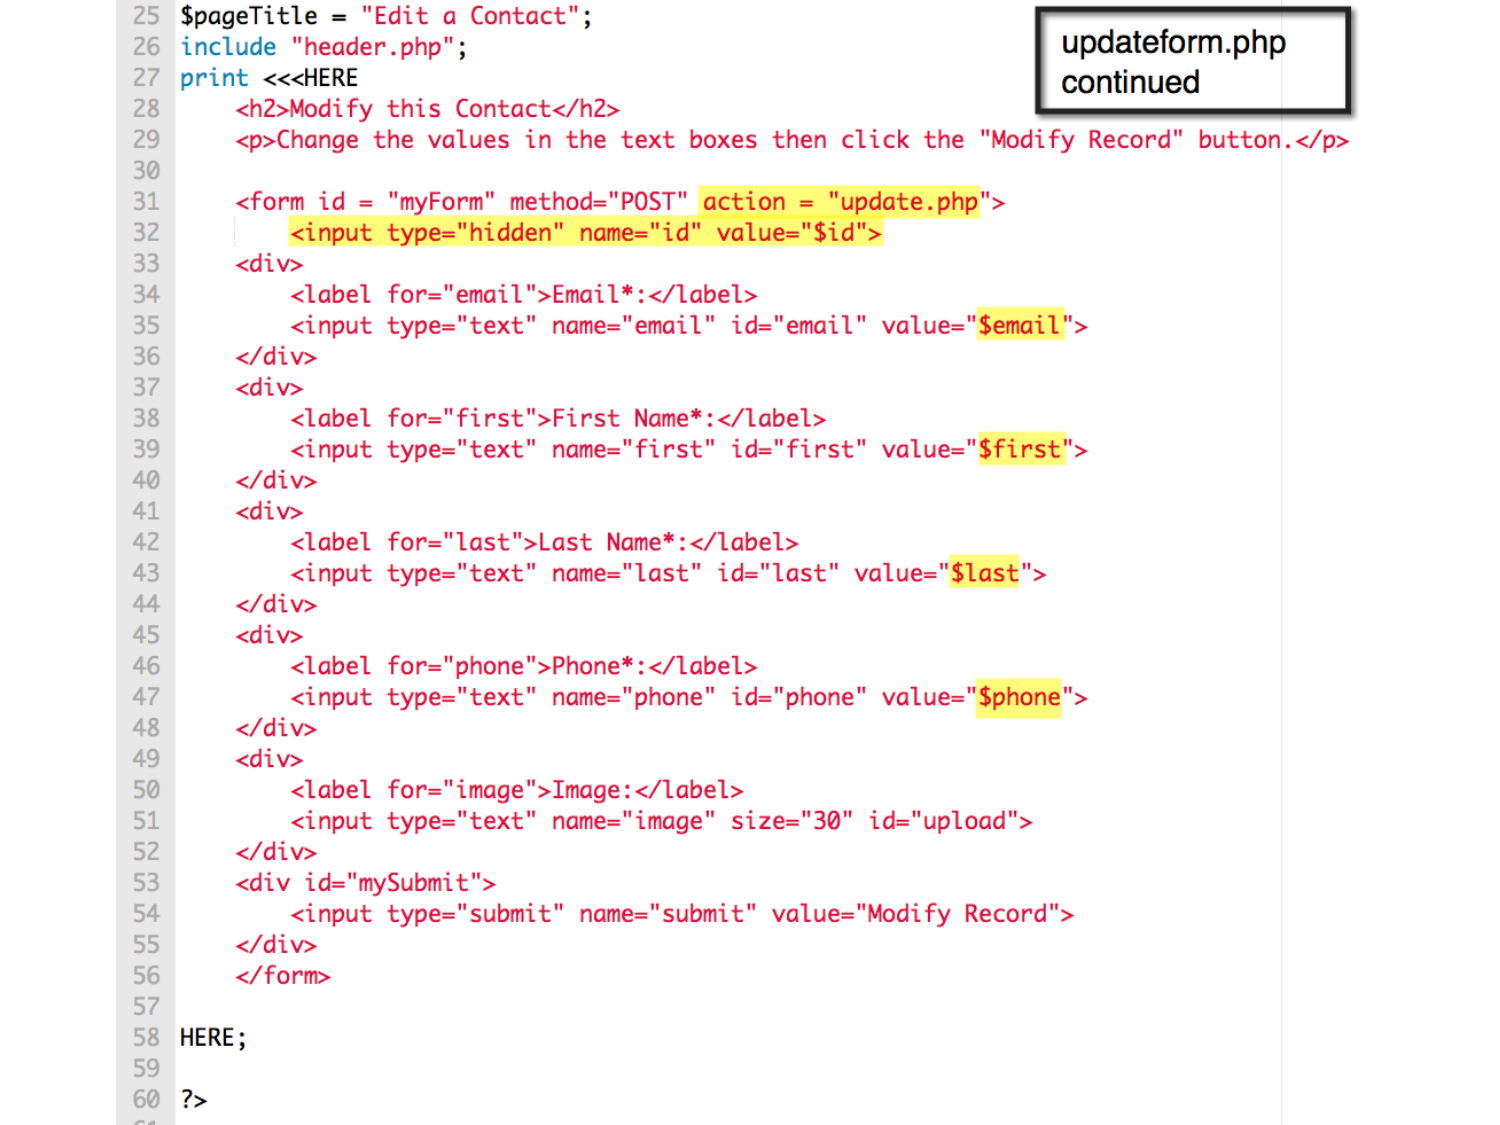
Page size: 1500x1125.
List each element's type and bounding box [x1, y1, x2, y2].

picture [116, 0, 1381, 1125]
